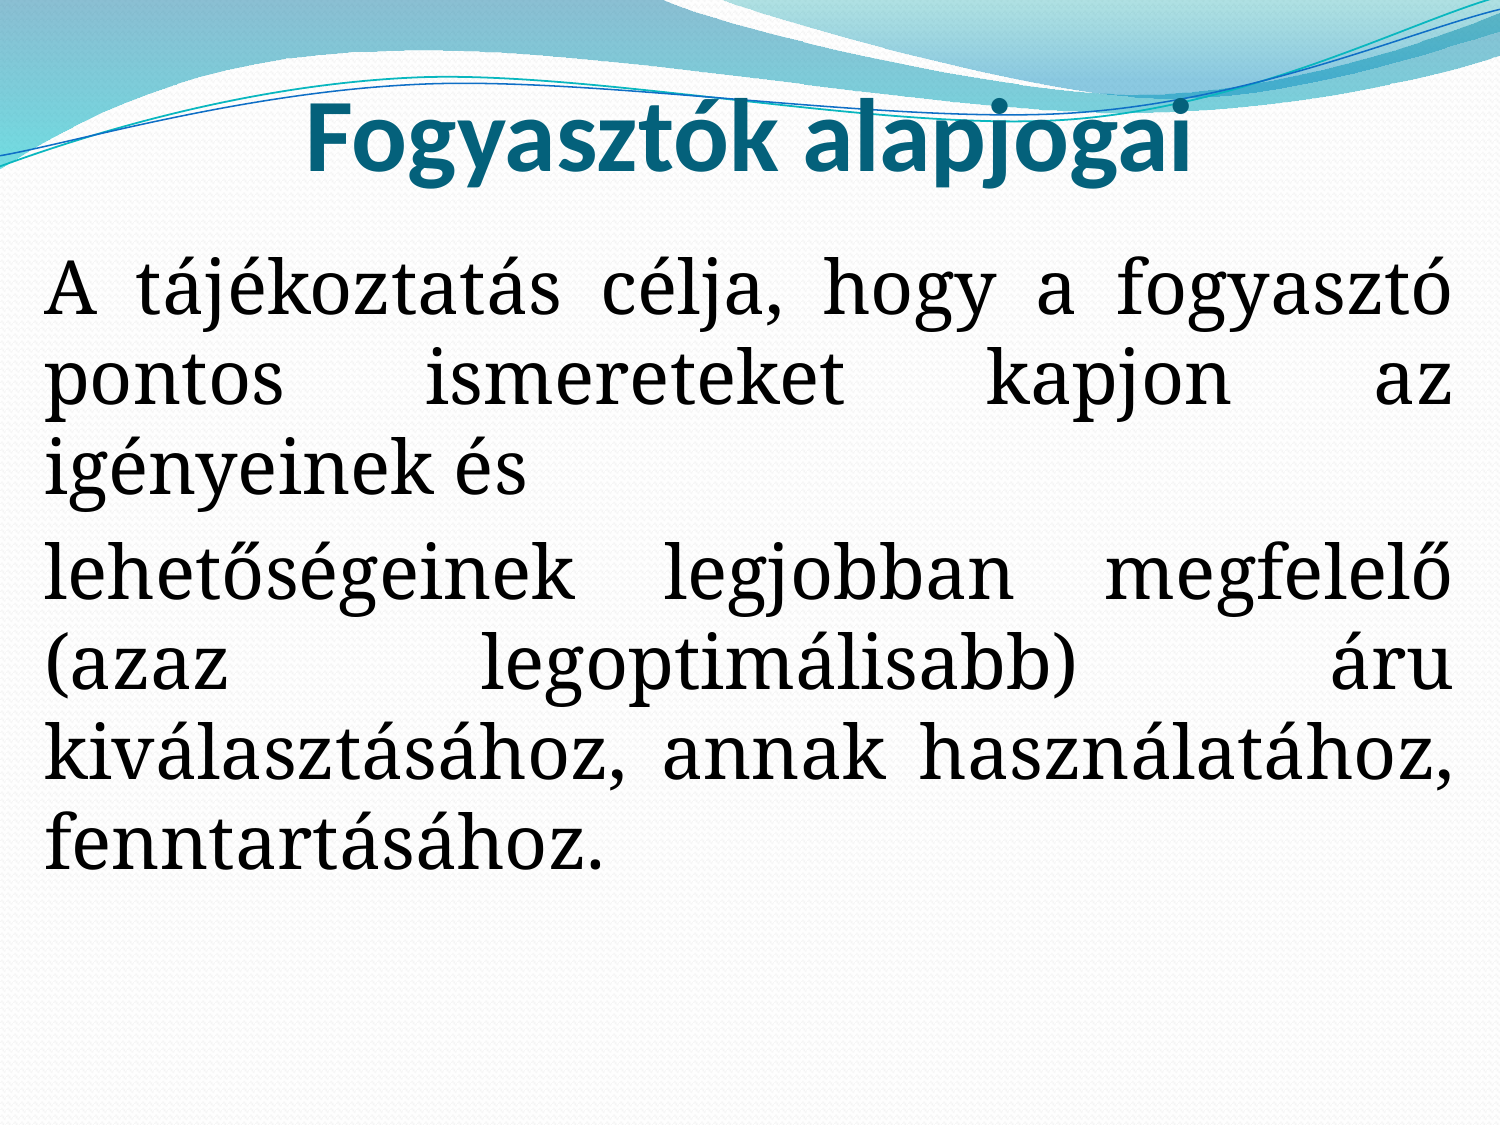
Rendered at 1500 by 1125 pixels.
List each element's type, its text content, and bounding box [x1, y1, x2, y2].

list A tájékoztatás célja, hogy a fogyasztó pontos ismereteket kapjon az igényeinek és lehetőségeinek legjobban megfelelő (azaz legoptimálisabb) áru kiválasztásához, annak használatához, fenntartásához. [29, 231, 1471, 1094]
title Fogyasztók alapjogai [75, 54, 1425, 192]
